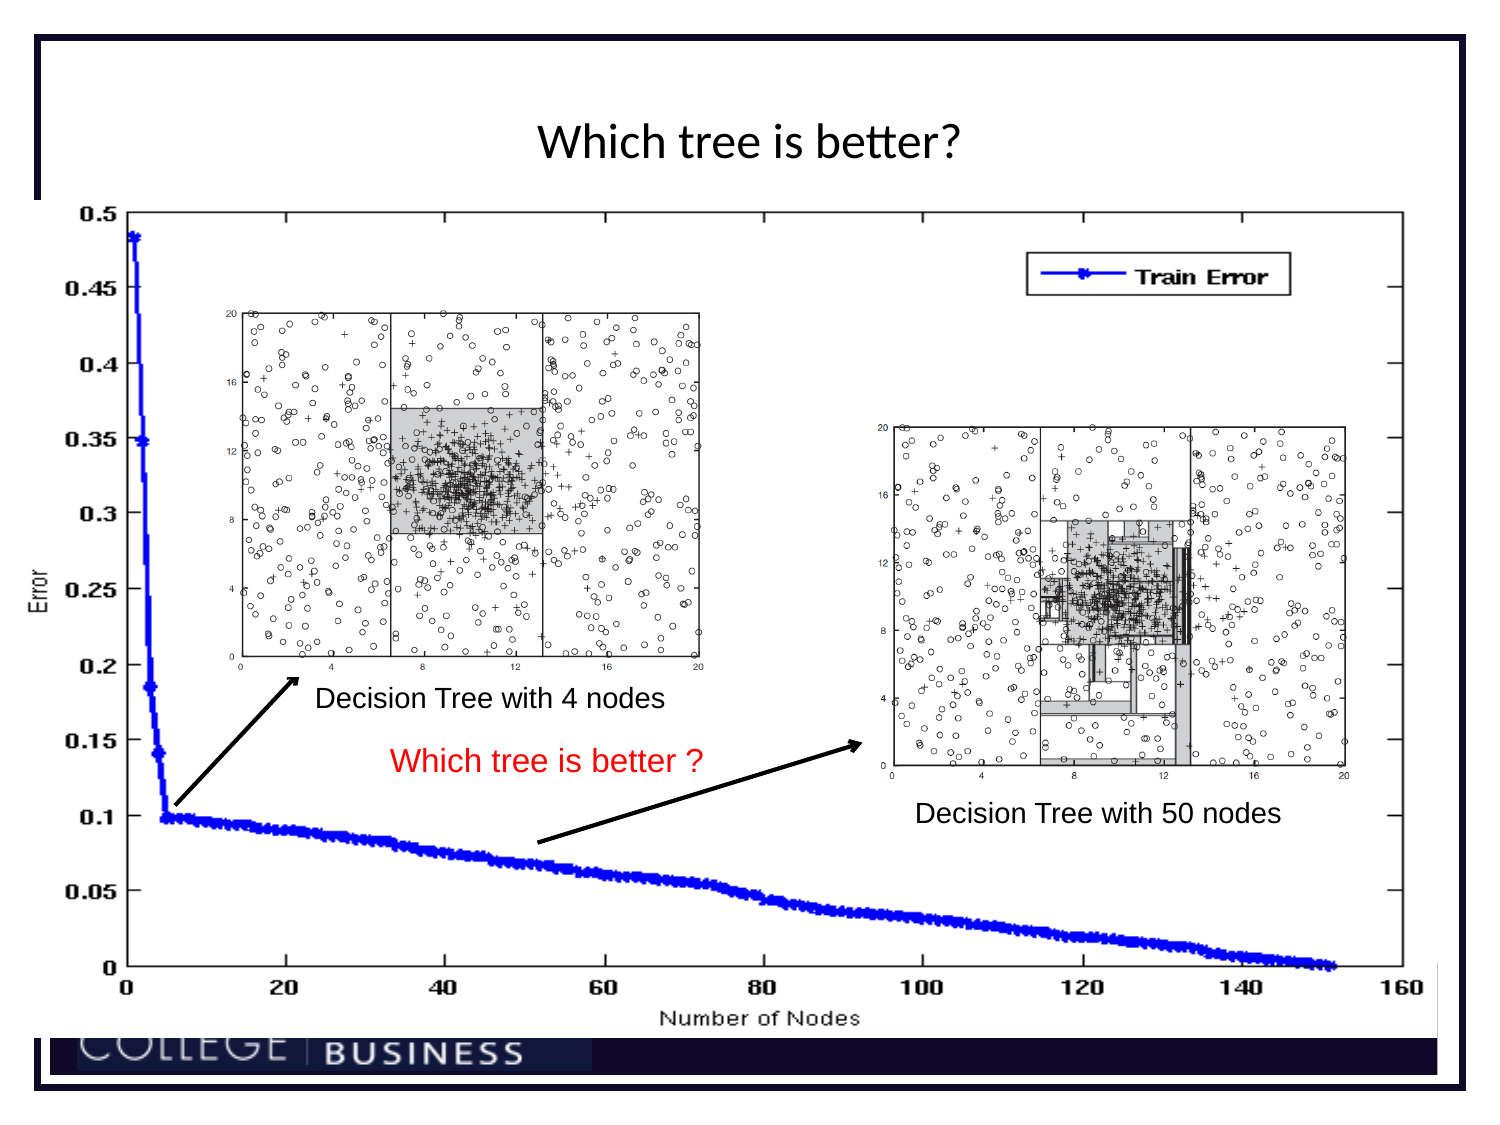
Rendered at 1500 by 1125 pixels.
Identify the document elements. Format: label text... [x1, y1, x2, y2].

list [12, 199, 1438, 1038]
picture [857, 411, 1368, 788]
title Which tree is better? [75, 45, 1425, 198]
picture [77, 1038, 592, 1071]
picture [213, 301, 712, 677]
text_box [537, 742, 863, 843]
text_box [174, 671, 301, 806]
